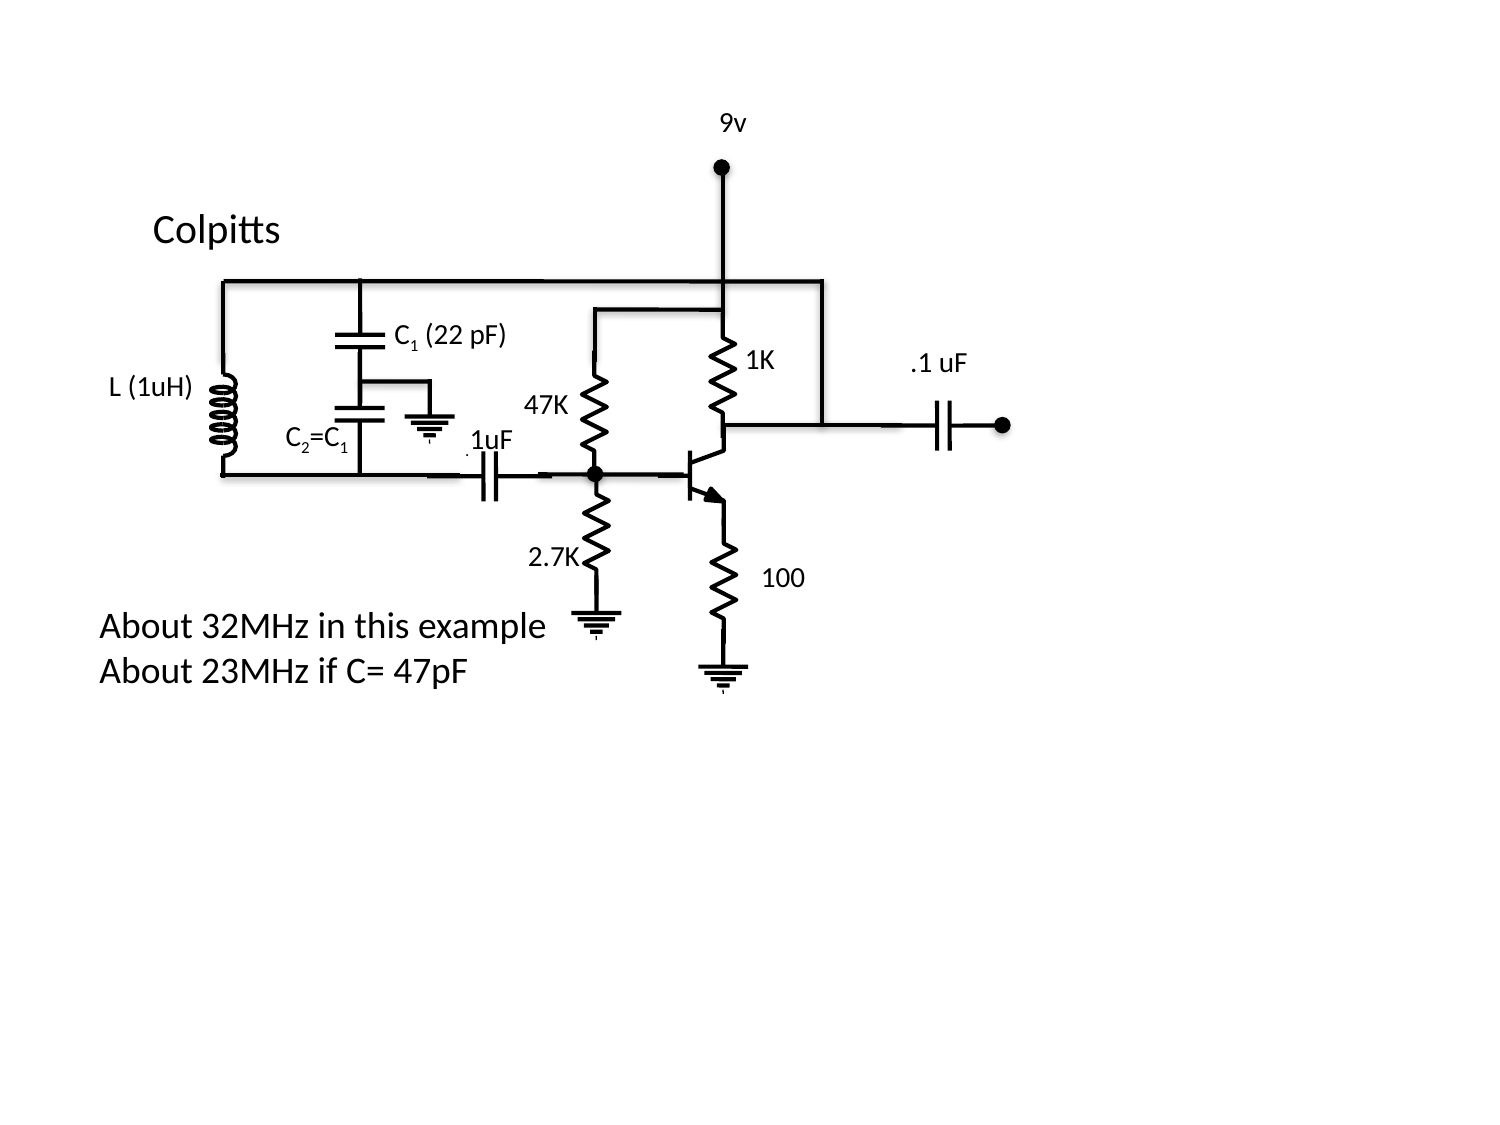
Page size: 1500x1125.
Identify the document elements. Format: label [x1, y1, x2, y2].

text_box [91, 95, 1019, 749]
